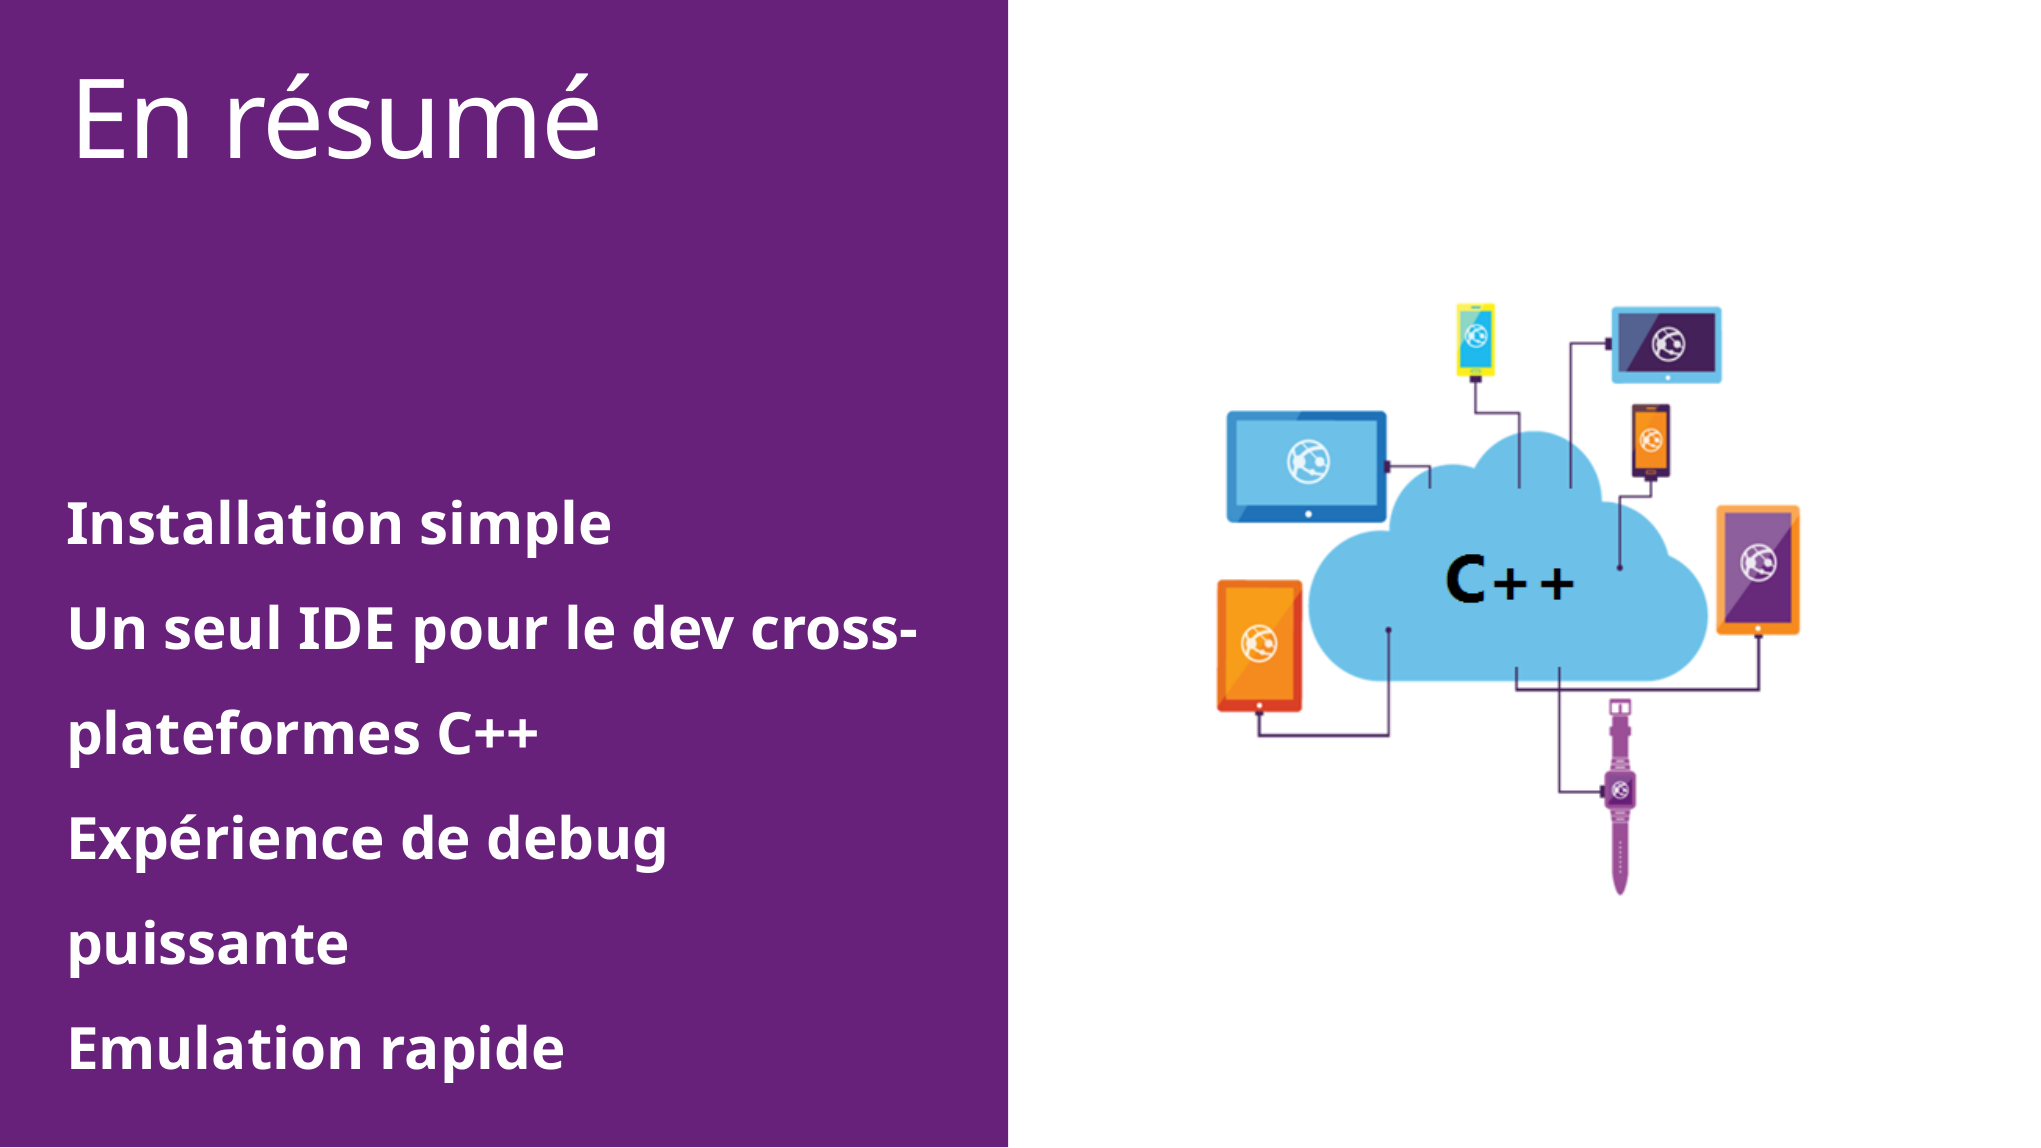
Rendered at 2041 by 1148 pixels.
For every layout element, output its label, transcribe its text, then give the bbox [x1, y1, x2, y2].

text_box Installation simple Un seul IDE pour le dev cross-plateformes C++ Expérience de debug puissante Emulation rapide [41, 436, 983, 1096]
title En résumé [45, 48, 1996, 200]
text_box [0, 0, 1009, 1148]
picture [1207, 287, 1875, 952]
